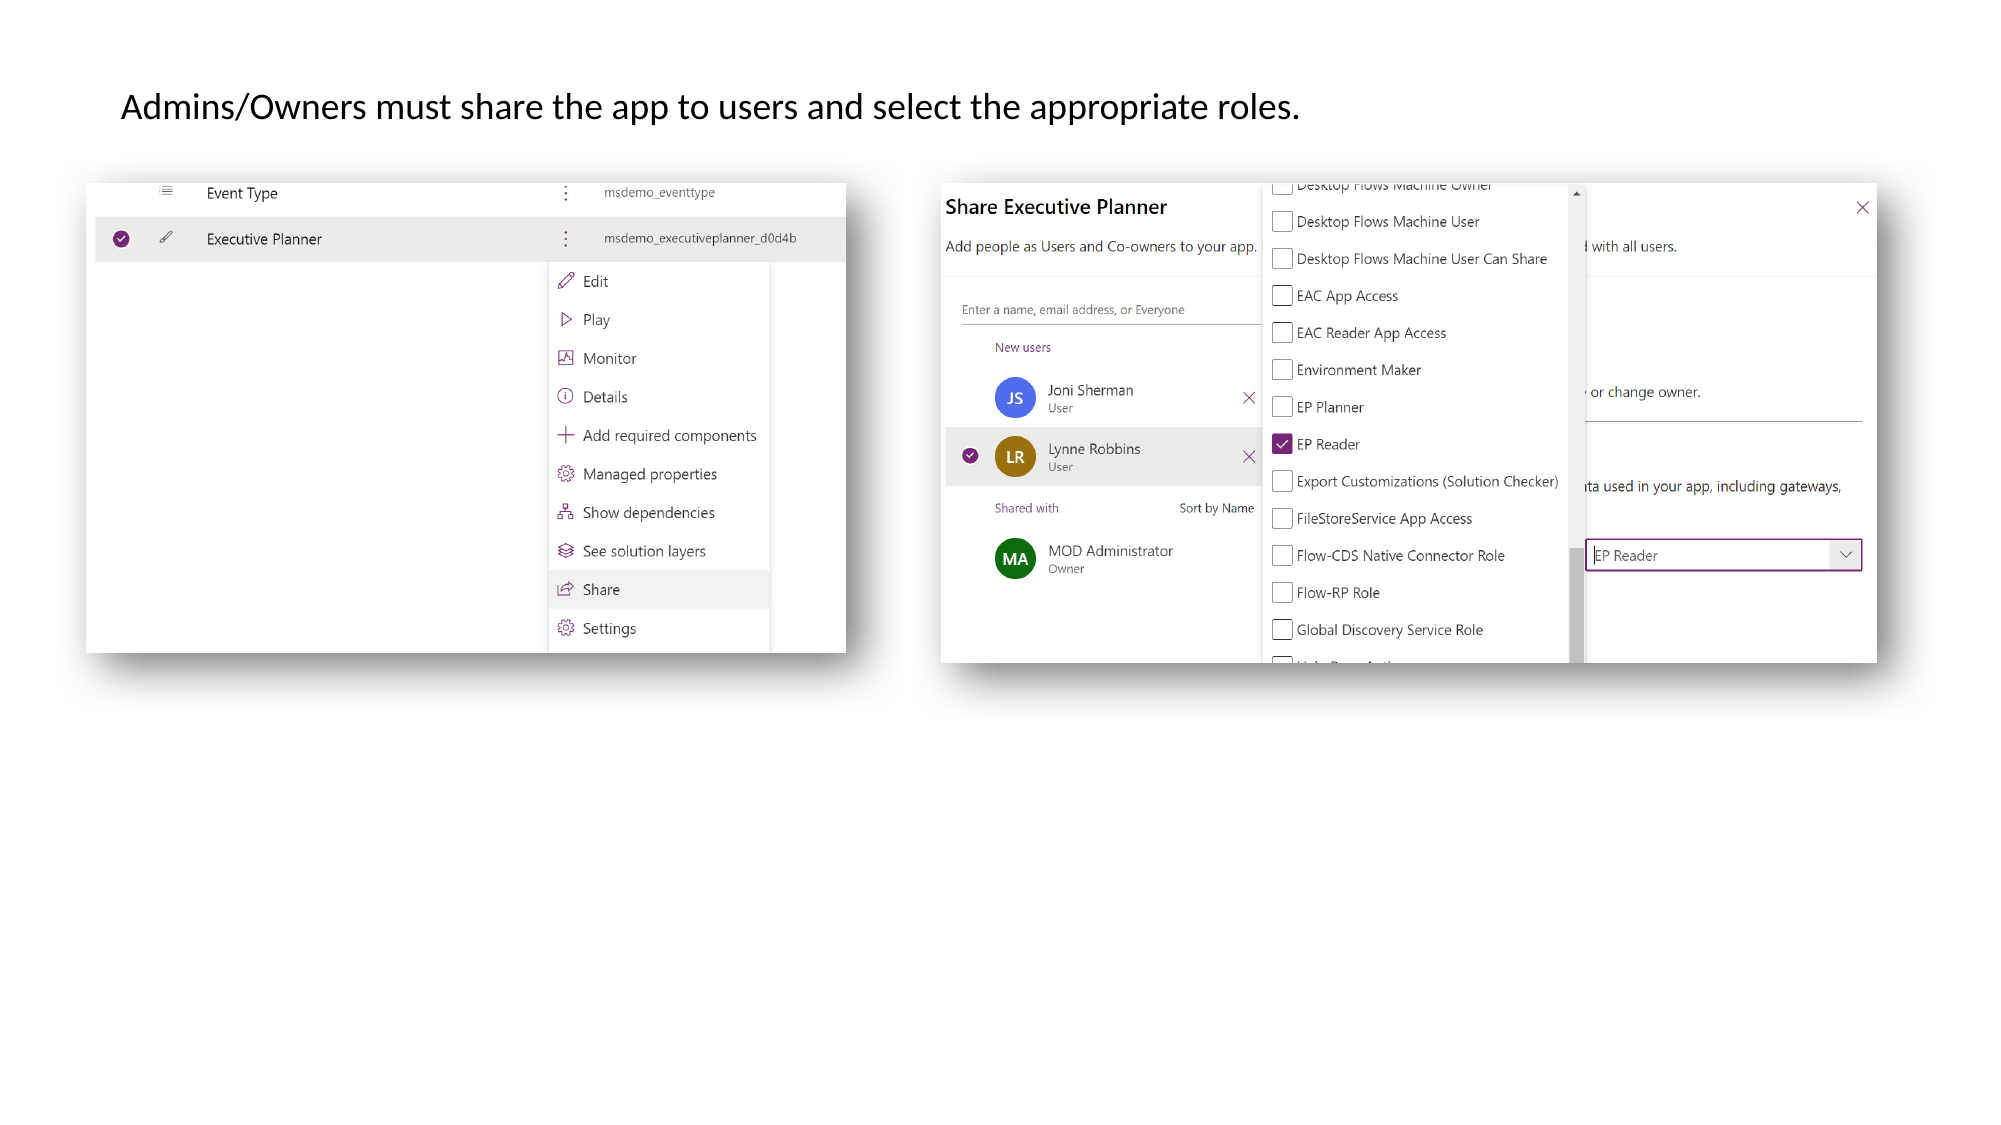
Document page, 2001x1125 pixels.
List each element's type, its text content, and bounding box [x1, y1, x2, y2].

text_box Admins/Owners must share the app to users and select the appropriate roles. [106, 74, 1318, 135]
picture [941, 183, 1877, 663]
picture [85, 183, 846, 653]
